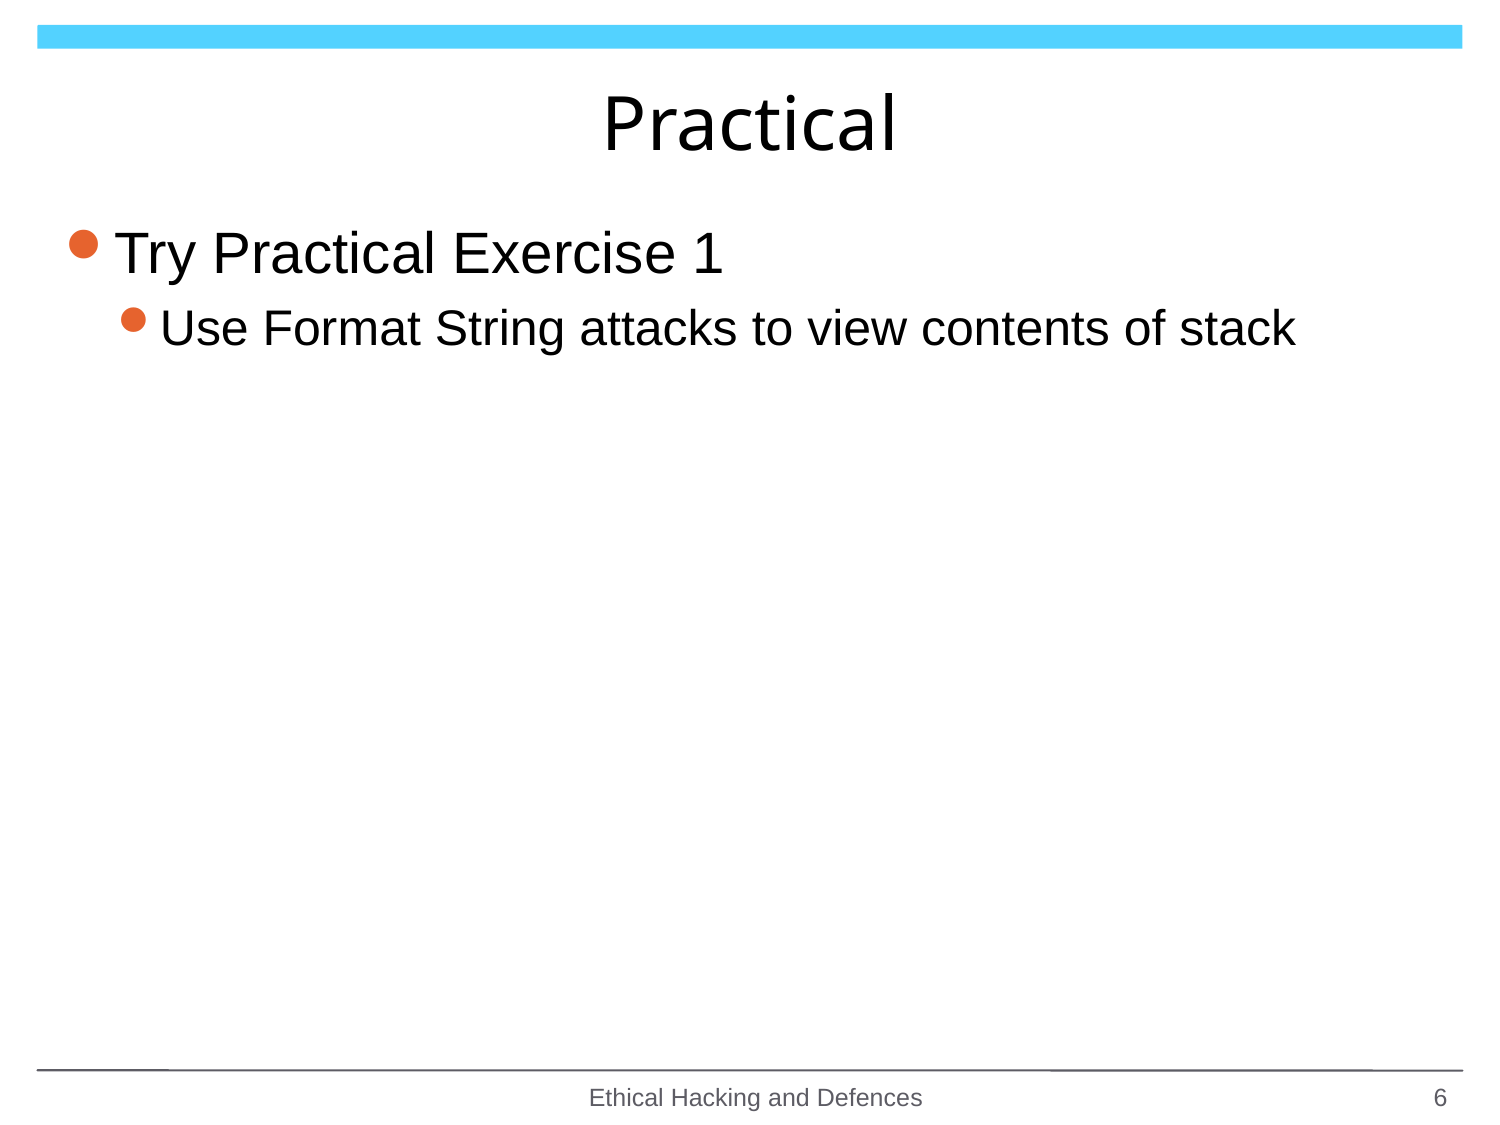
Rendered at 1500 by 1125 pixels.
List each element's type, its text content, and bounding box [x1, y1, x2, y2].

list Try Practical Exercise 1 Use Format String attacks to view contents of stack [50, 208, 1450, 1050]
footer Ethical Hacking and Defences [474, 1069, 1038, 1123]
slide_number 6 [1112, 1069, 1463, 1123]
title Practical [50, 45, 1450, 197]
